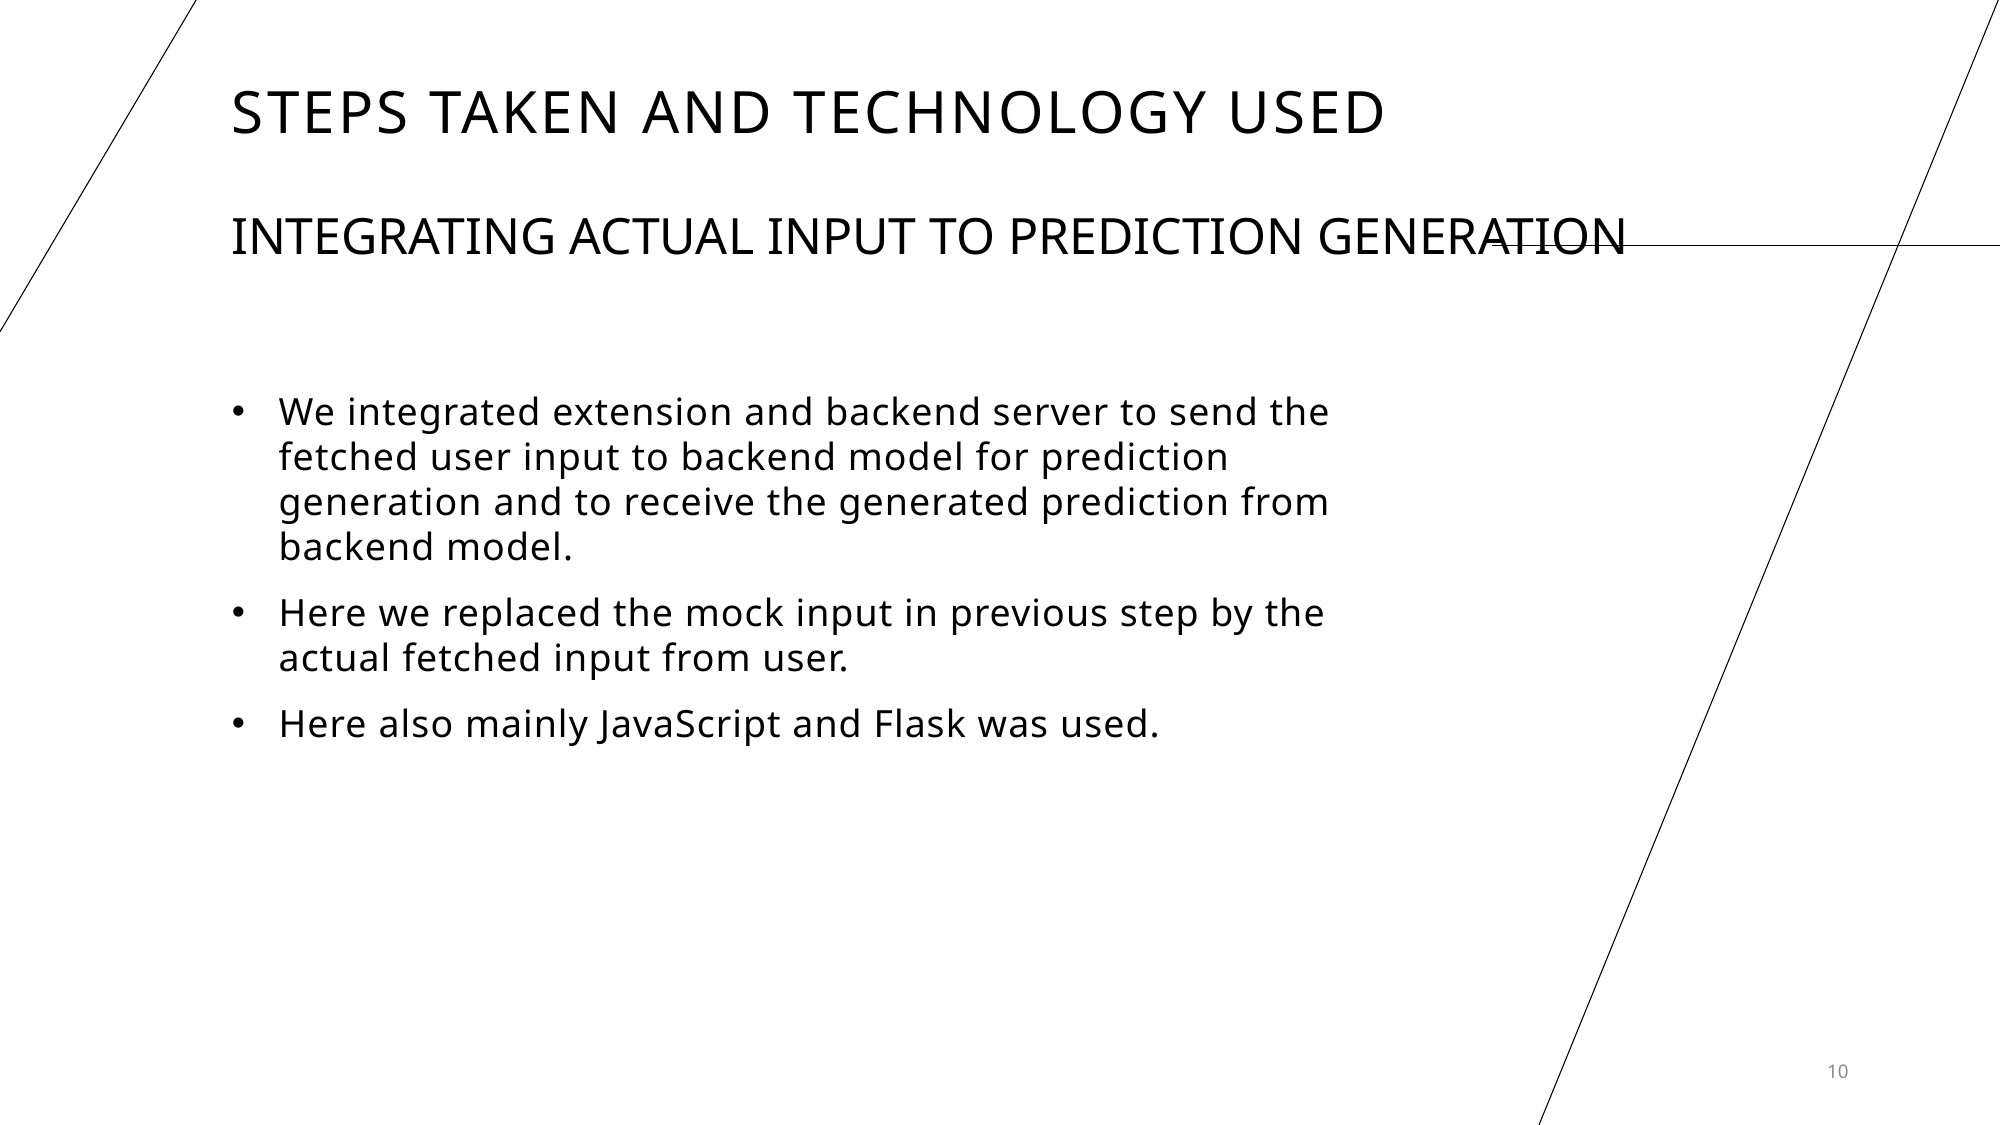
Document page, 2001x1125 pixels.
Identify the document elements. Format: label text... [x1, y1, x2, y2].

text_box Integrating Actual input to prediction generation [215, 196, 1794, 272]
list We integrated extension and backend server to send the fetched user input to backend model for prediction generation and to receive the generated prediction from backend model. Here we replaced the mock input in previous step by the actual fetched input from user. Here also mainly JavaScript and Flask was used. [216, 380, 1413, 1050]
slide_number 10 [1701, 1042, 1864, 1103]
title STEPS TAKEN AND TECHNOLOGY USED [216, 0, 1413, 155]
